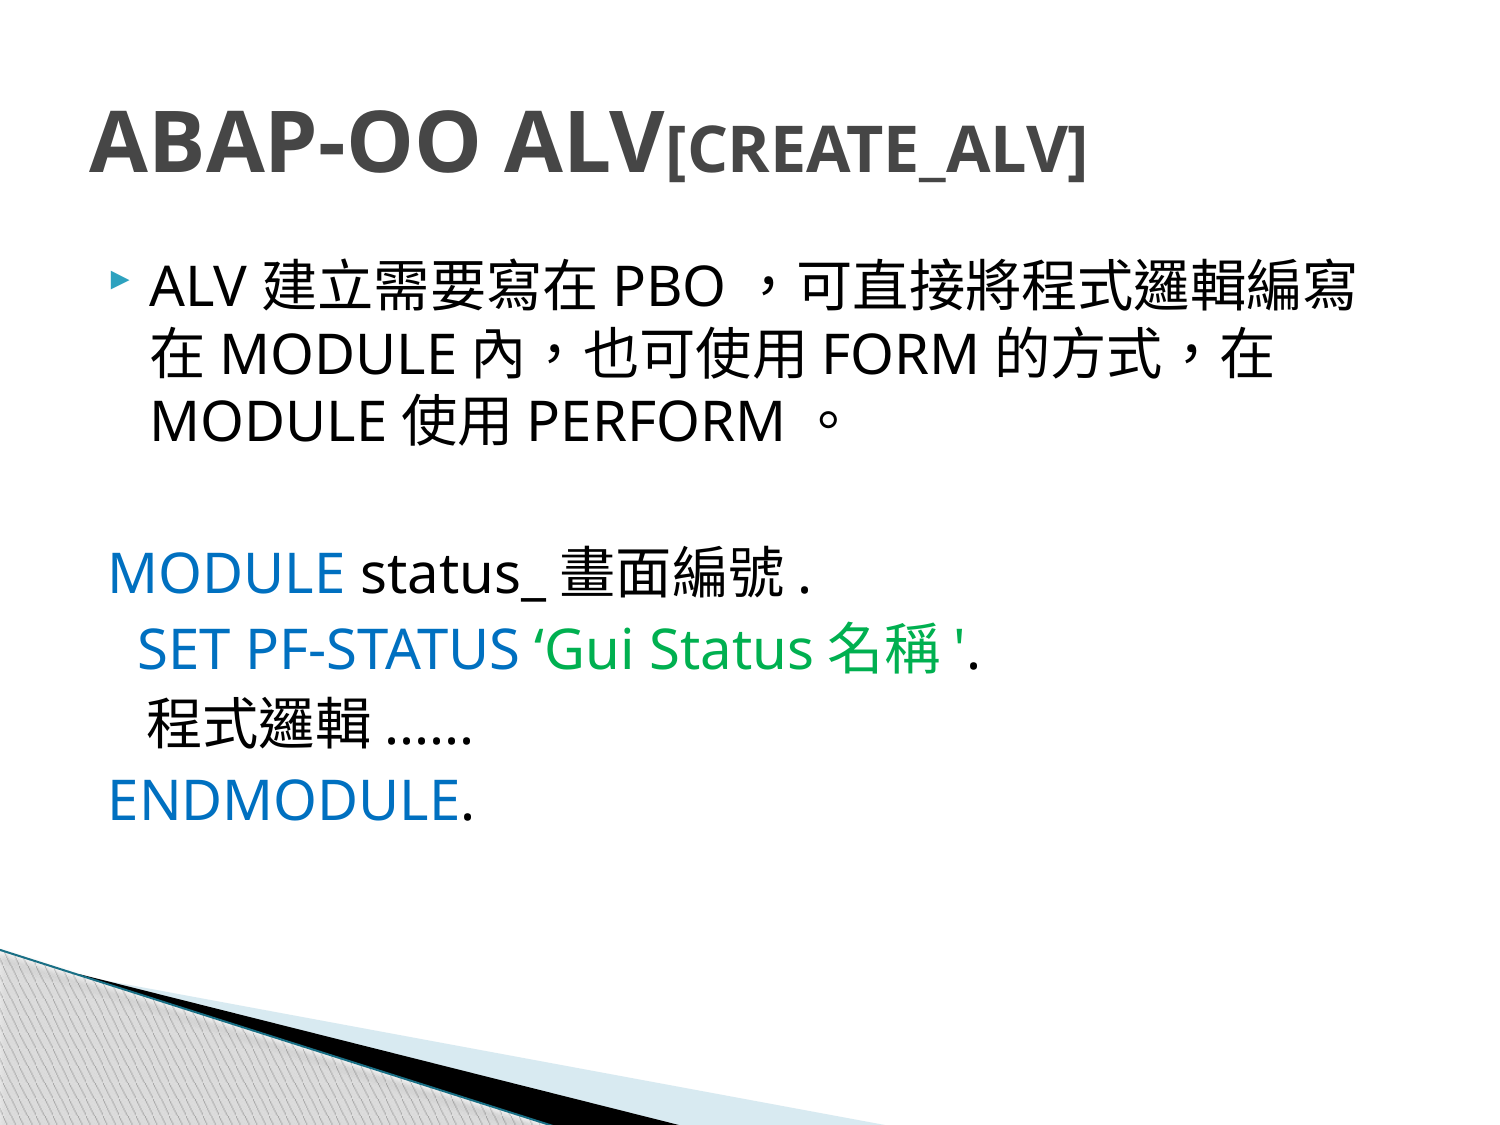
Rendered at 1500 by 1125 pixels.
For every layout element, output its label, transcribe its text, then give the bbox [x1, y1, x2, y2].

list ALV建立需要寫在PBO，可直接將程式邏輯編寫在MODULE內，也可使用FORM的方式，在MODULE使用PERFORM。 MODULE status_畫面編號. SET PF-STATUS ‘Gui Status名稱'. 程式邏輯...... ENDMODULE. [75, 243, 1425, 986]
title ABAP-OO ALV[CREATE_ALV] [75, 45, 1425, 233]
